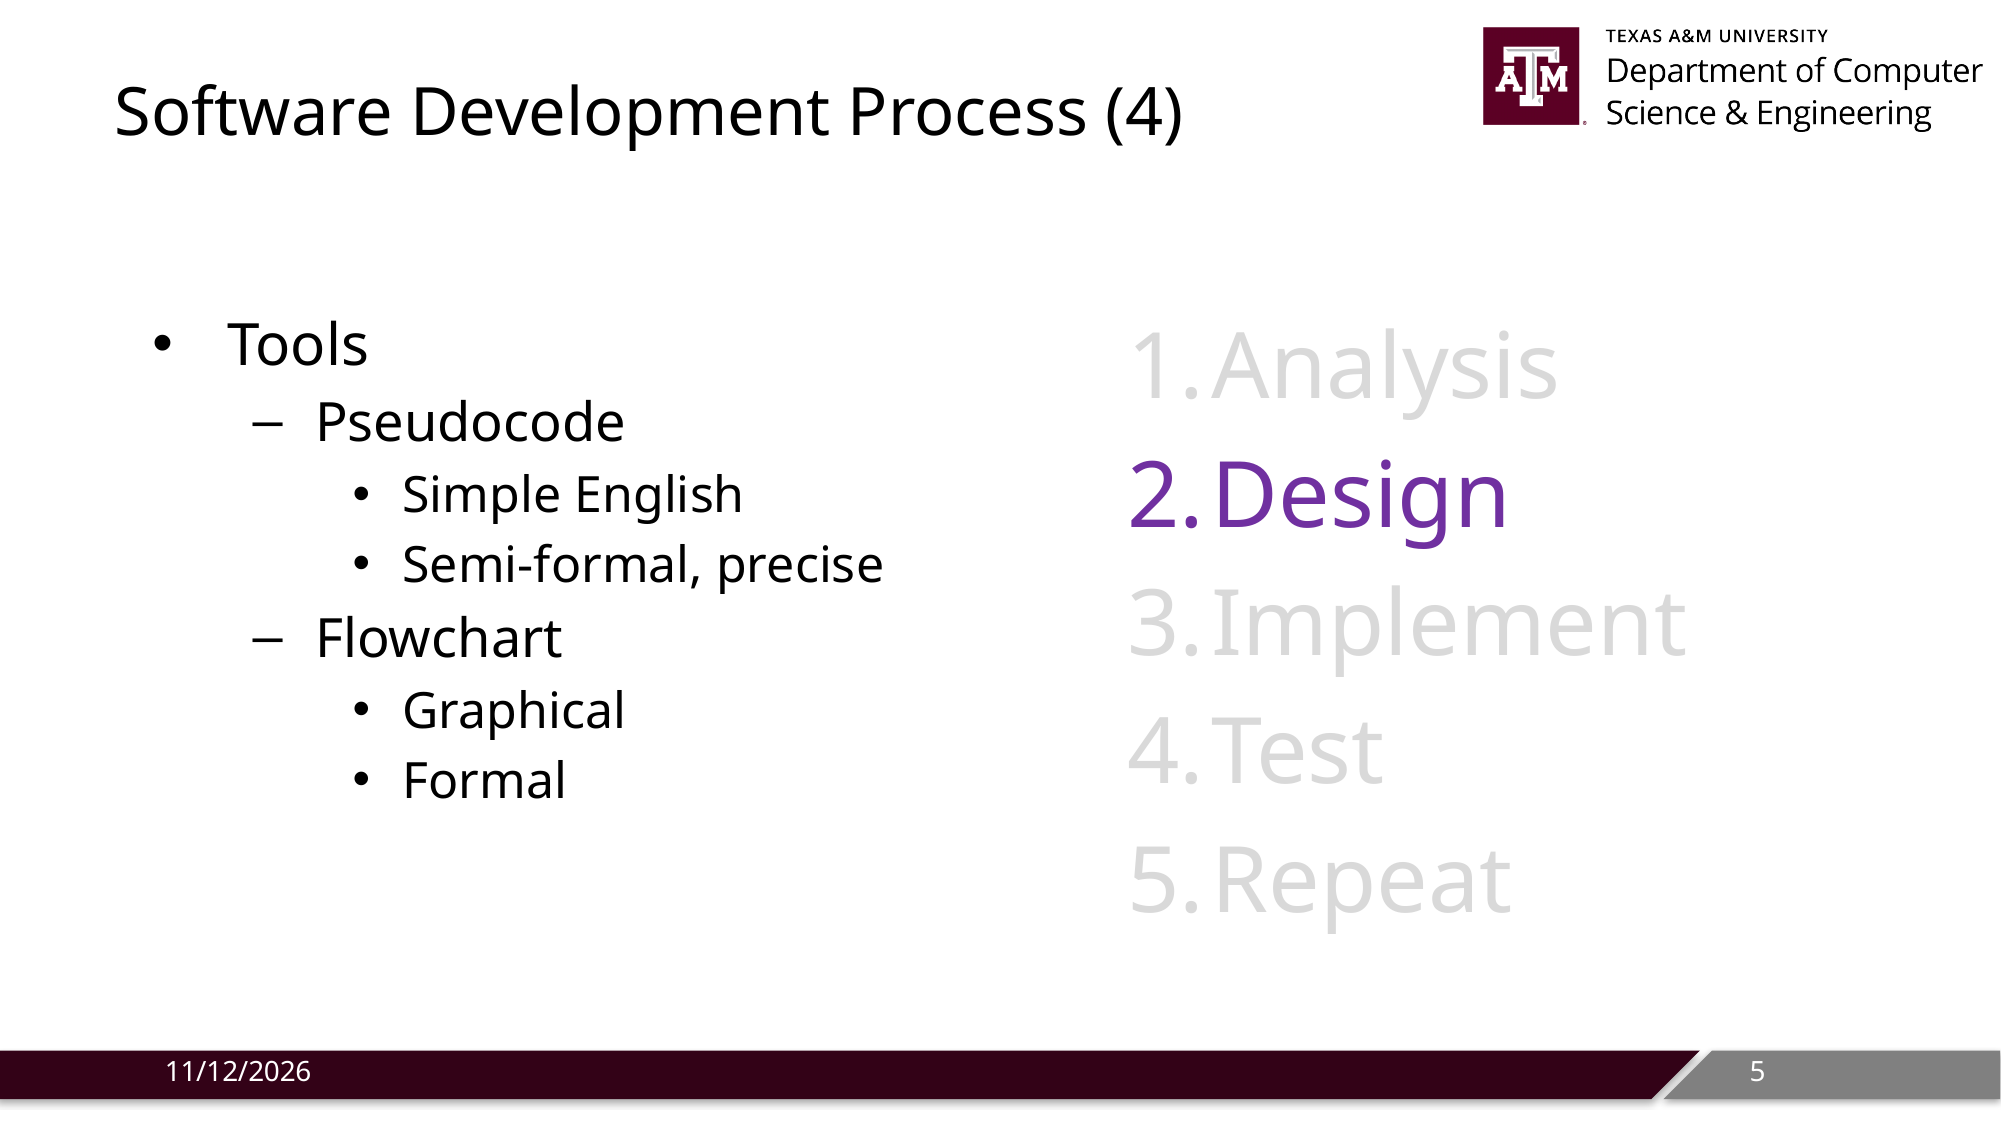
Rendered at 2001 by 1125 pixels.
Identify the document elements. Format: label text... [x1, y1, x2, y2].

picture [1483, 27, 1983, 132]
title Software Development Process (4) [99, 41, 1225, 175]
list Tools Pseudocode Simple English Semi-formal, precise Flowchart Graphical Formal [137, 299, 1112, 1014]
list Analysis Design Implement Test Repeat [1112, 299, 1863, 1014]
